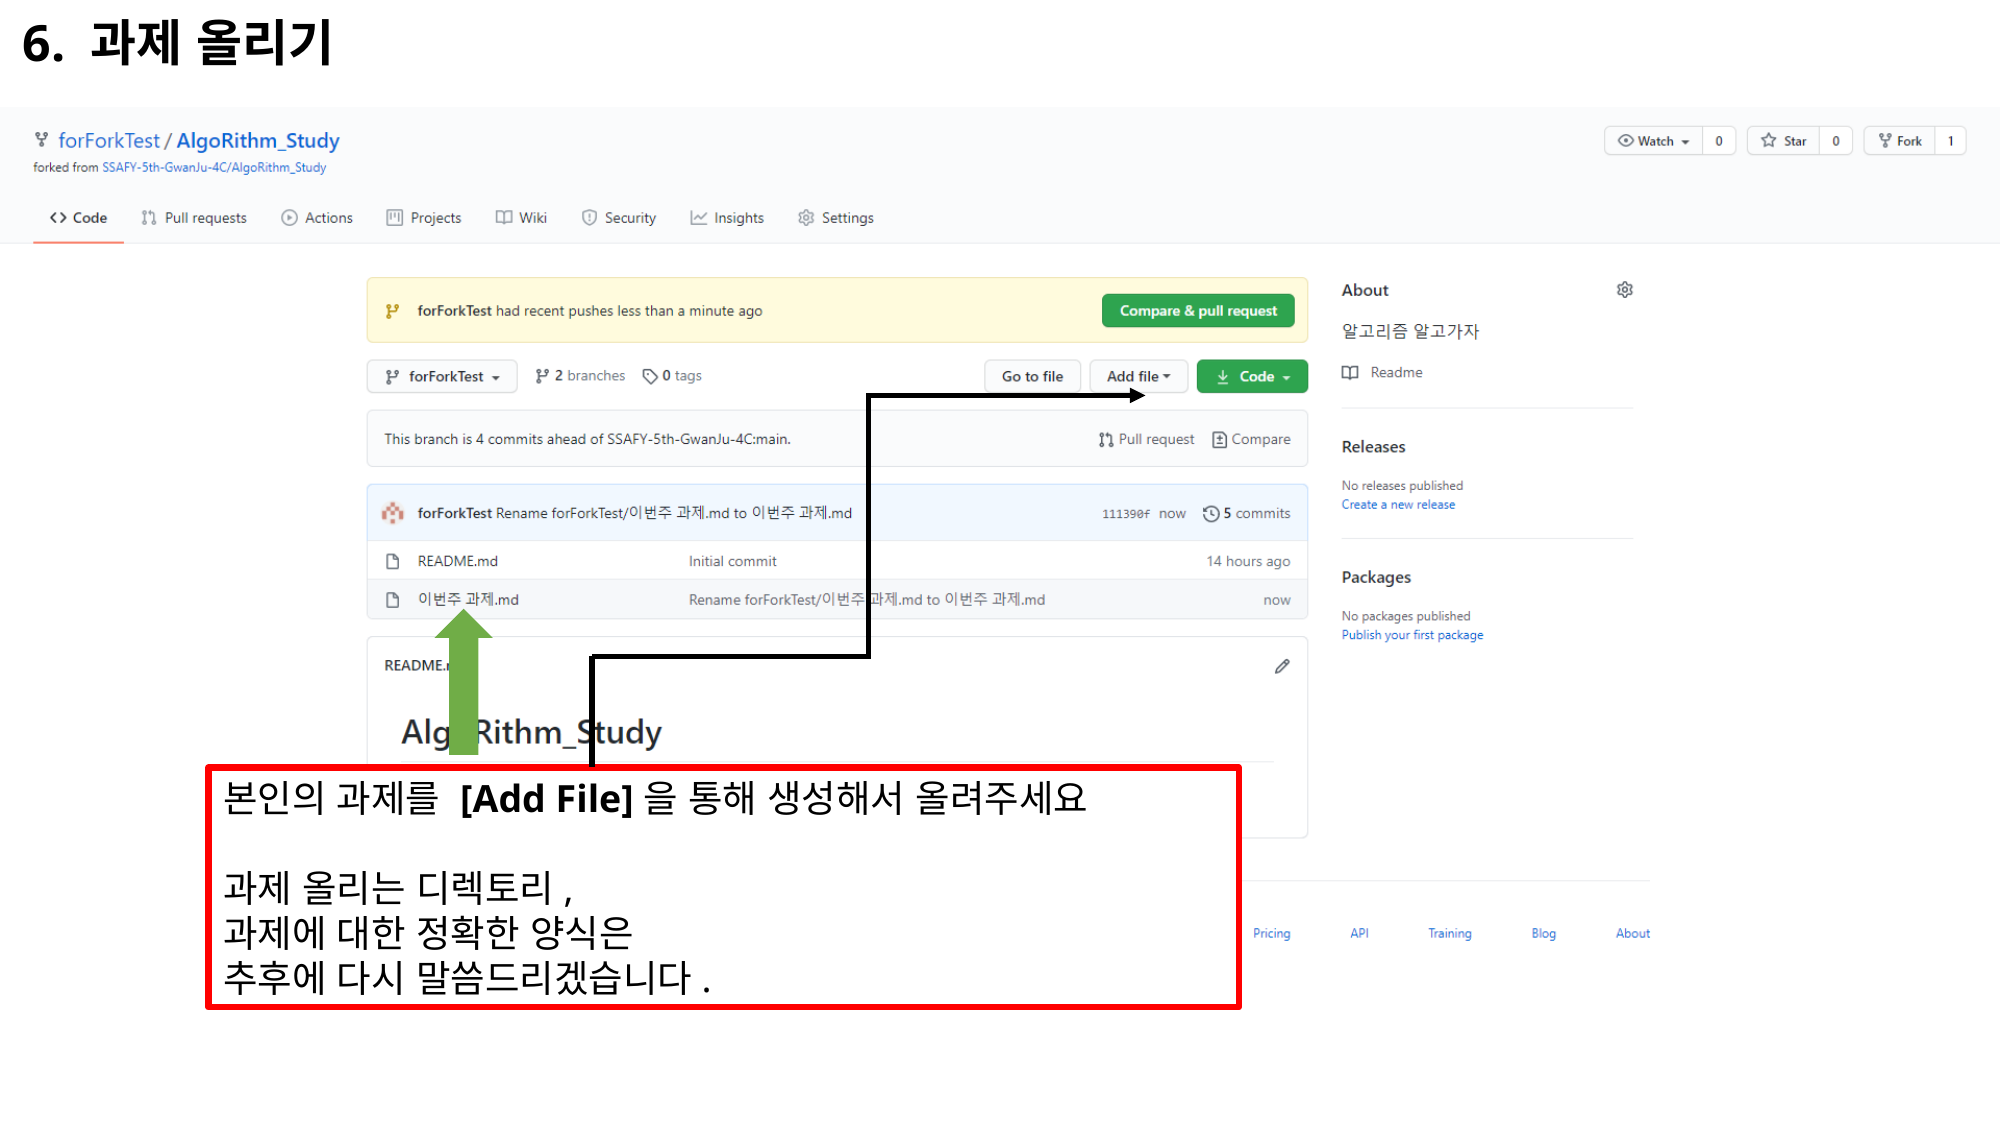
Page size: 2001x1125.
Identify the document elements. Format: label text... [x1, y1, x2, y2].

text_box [592, 395, 1146, 657]
text_box 6. 과제 올리기 [7, 4, 1345, 80]
picture [0, 107, 2000, 1018]
